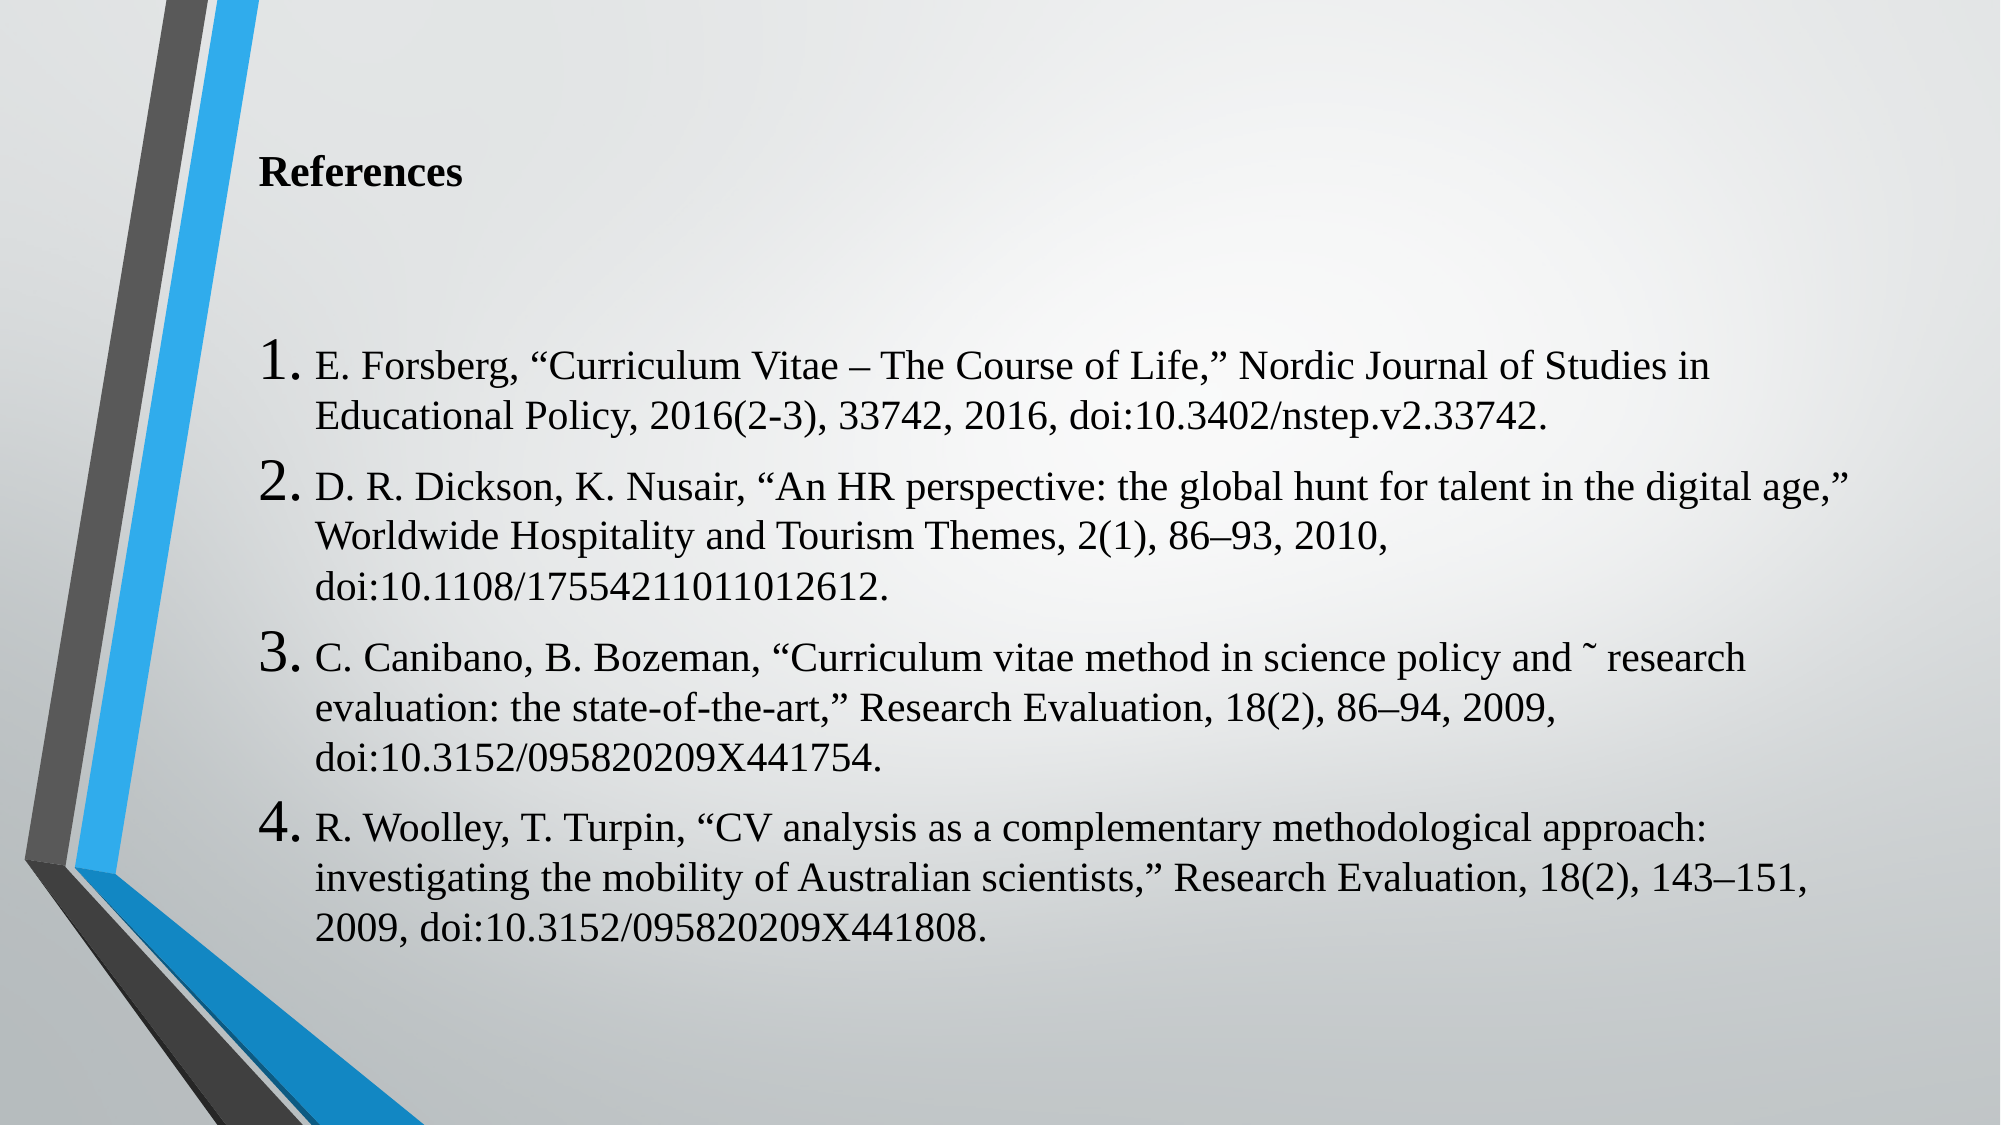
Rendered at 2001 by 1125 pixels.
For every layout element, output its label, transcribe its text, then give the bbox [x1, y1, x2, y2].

list E. Forsberg, “Curriculum Vitae – The Course of Life,” Nordic Journal of Studies in Educational Policy, 2016(2-3), 33742, 2016, doi:10.3402/nstep.v2.33742. D. R. Dickson, K. Nusair, “An HR perspective: the global hunt for talent in the digital age,” Worldwide Hospitality and Tourism Themes, 2(1), 86–93, 2010, doi:10.1108/17554211011012612. C. Canibano, B. Bozeman, “Curriculum vitae method in science policy and ˜ research evaluation: the state-of-the-art,” Research Evaluation, 18(2), 86–94, 2009, doi:10.3152/095820209X441754. R. Woolley, T. Turpin, “CV analysis as a complementary methodological approach: investigating the mobility of Australian scientists,” Research Evaluation, 18(2), 143–151, 2009, doi:10.3152/095820209X441808. [243, 256, 1887, 1125]
title References [243, 80, 1887, 256]
